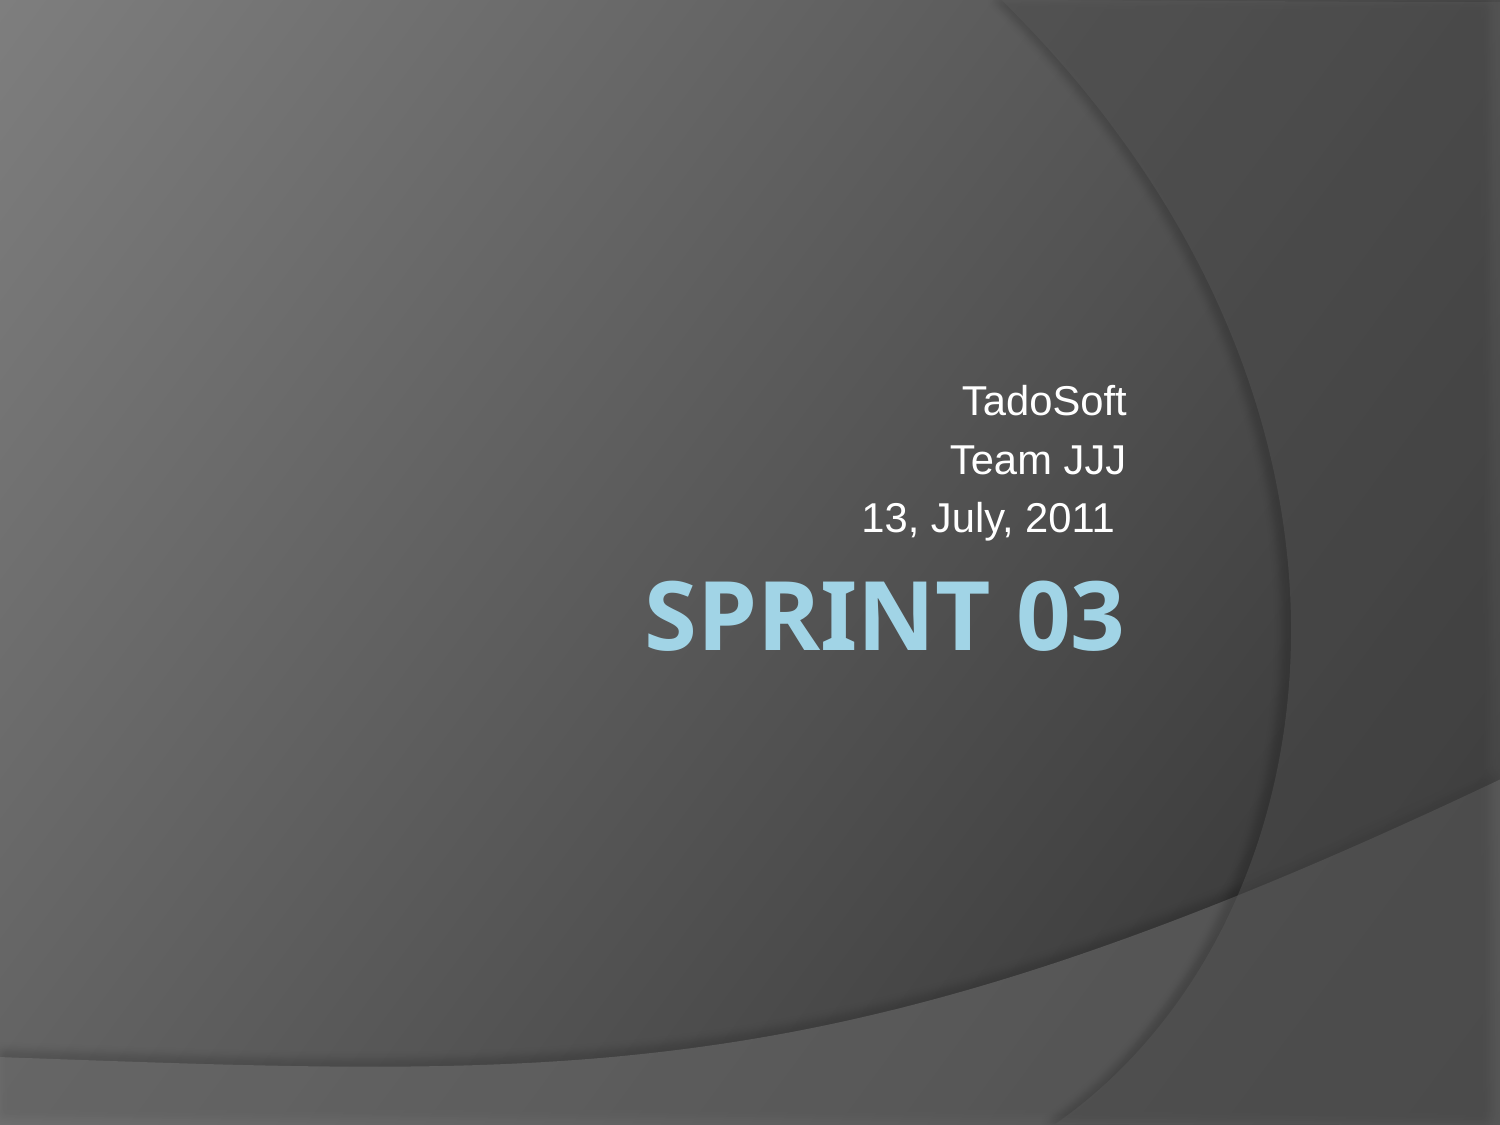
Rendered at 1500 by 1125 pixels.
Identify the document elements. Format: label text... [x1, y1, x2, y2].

title Sprint 03 [70, 547, 1134, 925]
subtitle TadoSoft Team JJJ 13, July, 2011 [71, 253, 1134, 541]
